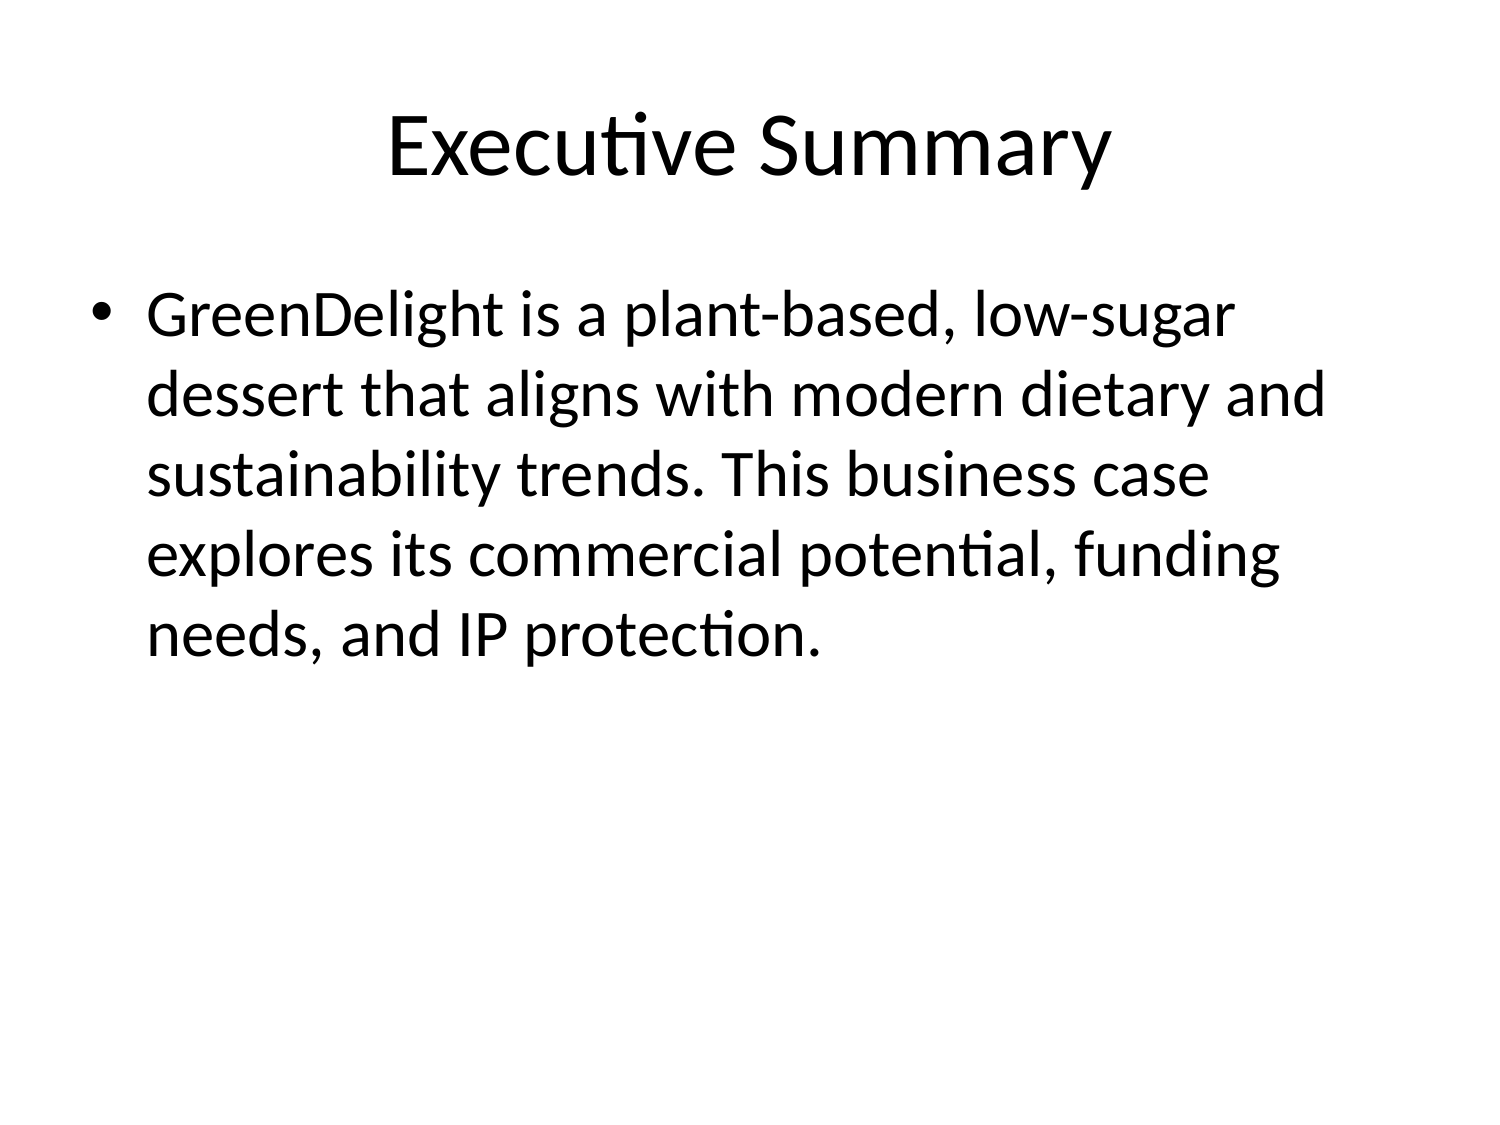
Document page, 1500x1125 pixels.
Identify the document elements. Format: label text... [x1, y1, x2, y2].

title Executive Summary [75, 45, 1425, 233]
list GreenDelight is a plant-based, low-sugar dessert that aligns with modern dietary and sustainability trends. This business case explores its commercial potential, funding needs, and IP protection. [75, 262, 1425, 1005]
